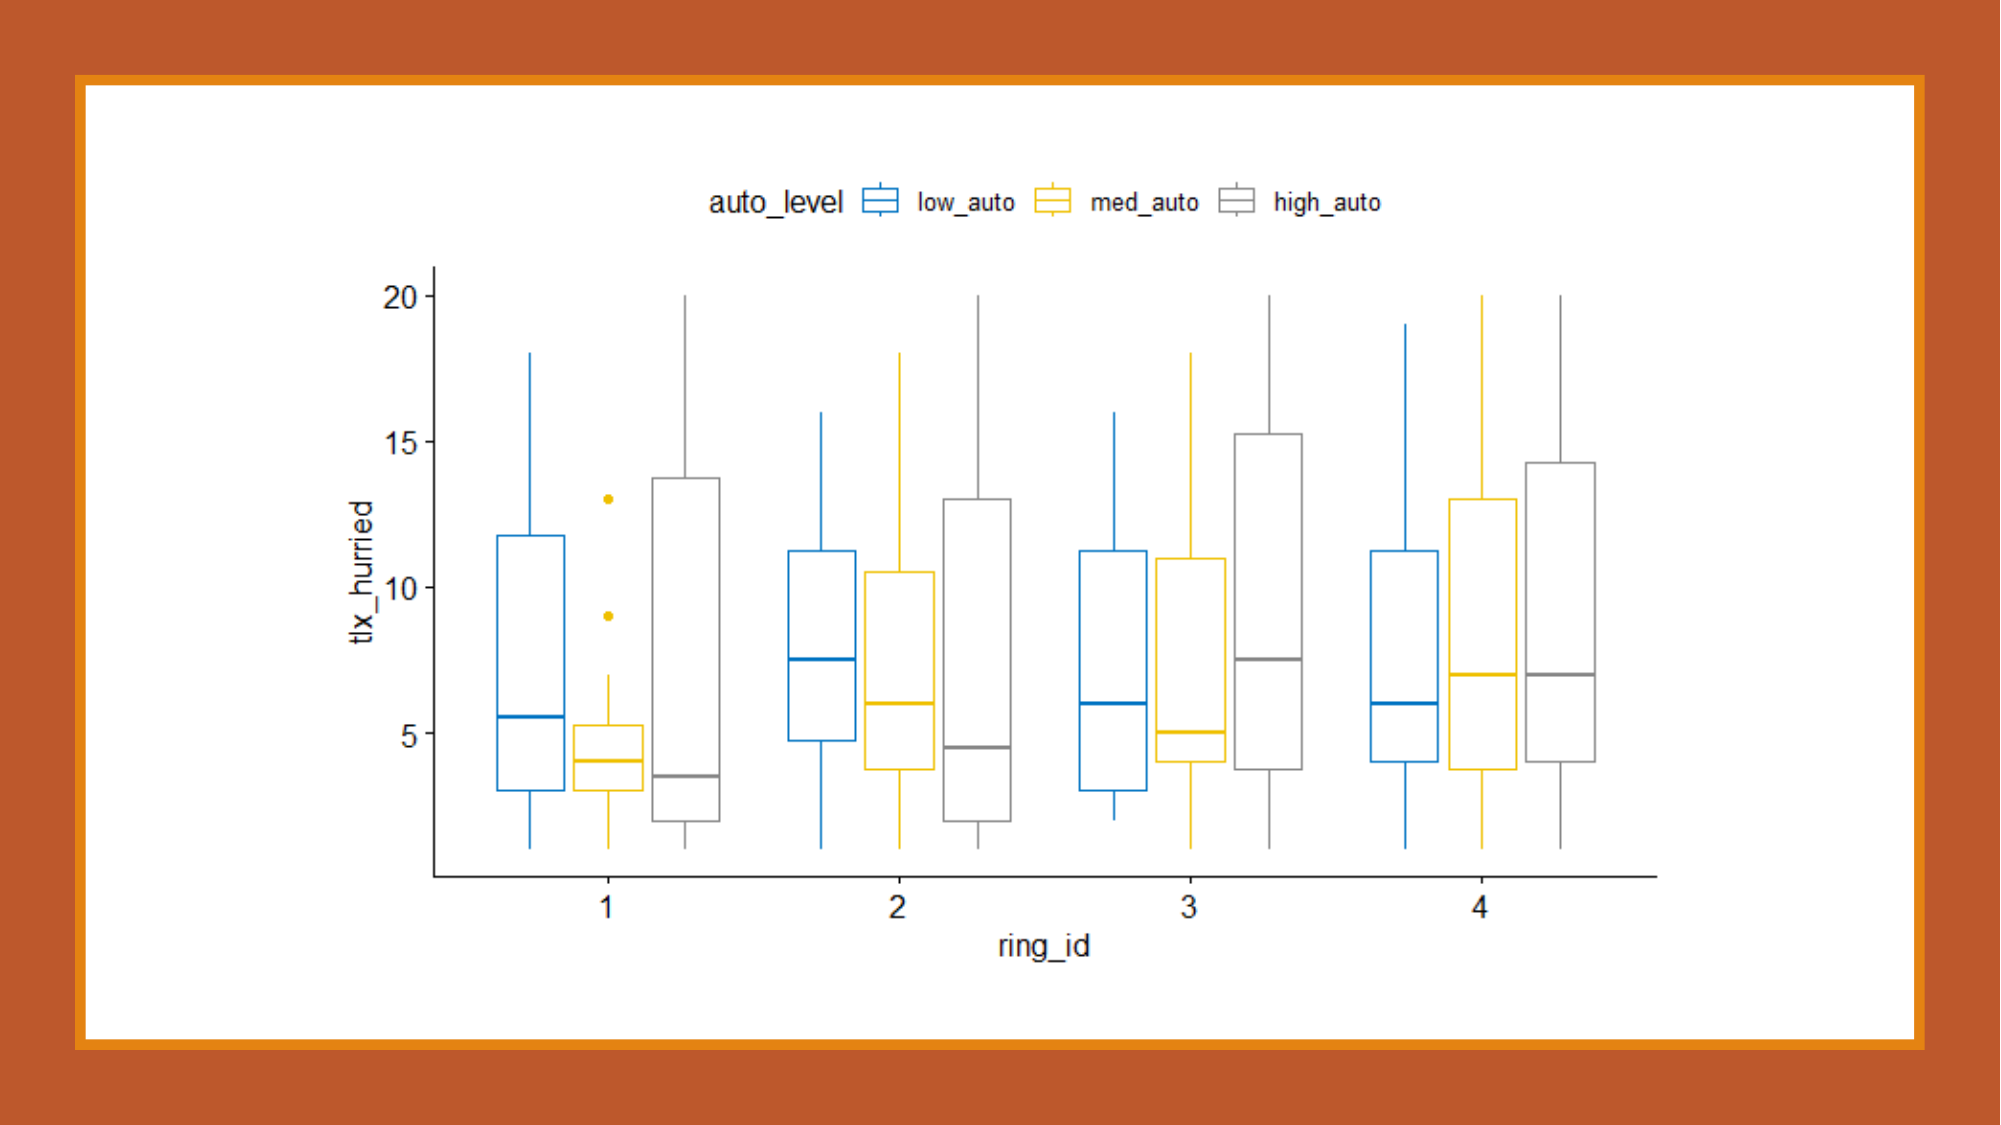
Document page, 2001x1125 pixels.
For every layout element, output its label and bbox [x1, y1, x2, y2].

picture [332, 148, 1673, 976]
text_box [74, 74, 1926, 1051]
text_box [84, 84, 1916, 1041]
text_box [0, 0, 2000, 1125]
